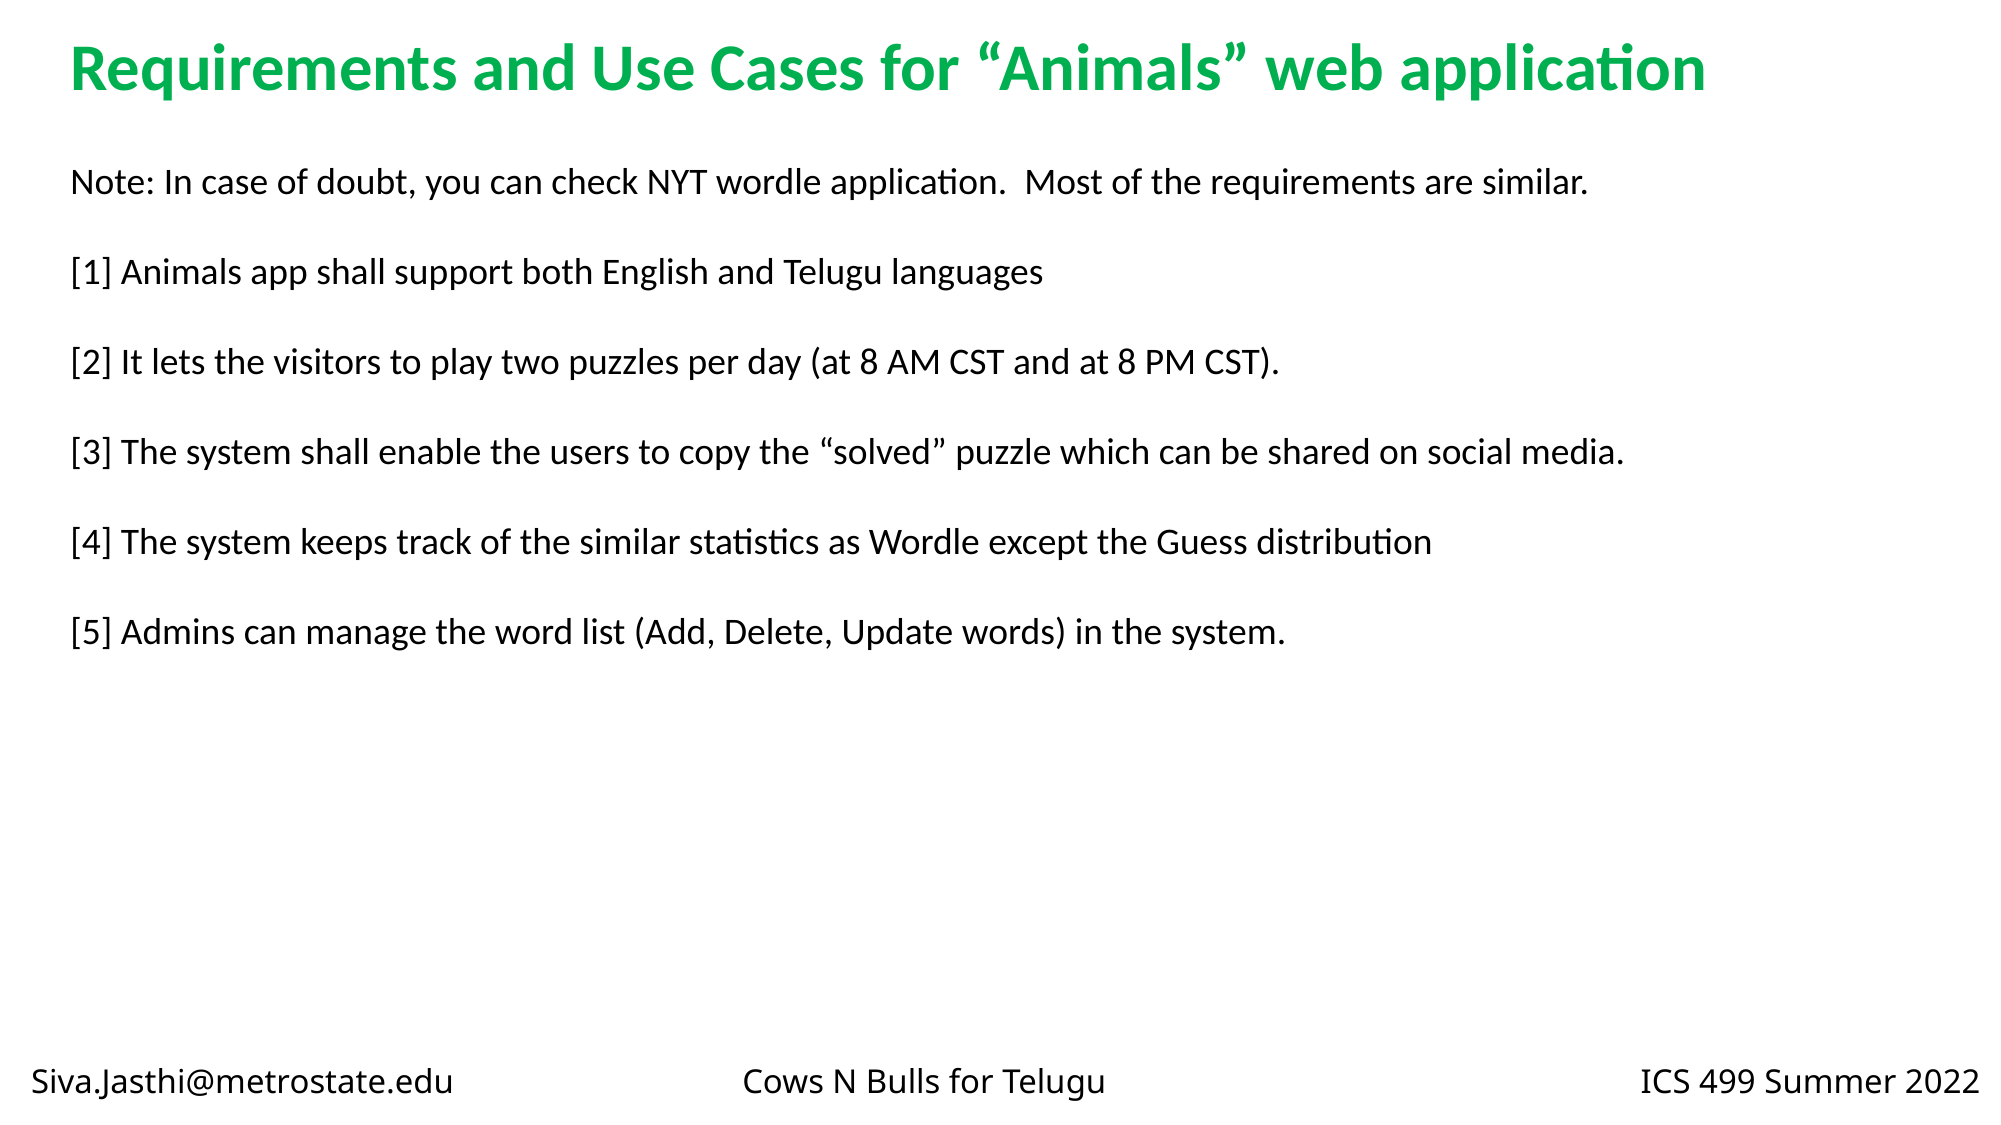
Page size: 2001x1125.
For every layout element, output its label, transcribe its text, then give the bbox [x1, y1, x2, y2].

text_box Siva.Jasthi@metrostate.edu Cows N Bulls for Telugu ICS 499 Summer 2022 [15, 1040, 2000, 1125]
text_box Note: In case of doubt, you can check NYT wordle application. Most of the requirements are similar. [1] Animals app shall support both English and Telugu languages [2] It lets the visitors to play two puzzles per day (at 8 AM CST and at 8 PM CST). [3] The system shall enable the users to copy the “solved” puzzle which can be shared on social media. [4] The system keeps track of the similar statistics as Wordle except the Guess distribution [5] Admins can manage the word list (Add, Delete, Update words) in the system. [55, 149, 1871, 705]
text_box Requirements and Use Cases for “Animals” web application [55, 16, 1908, 112]
